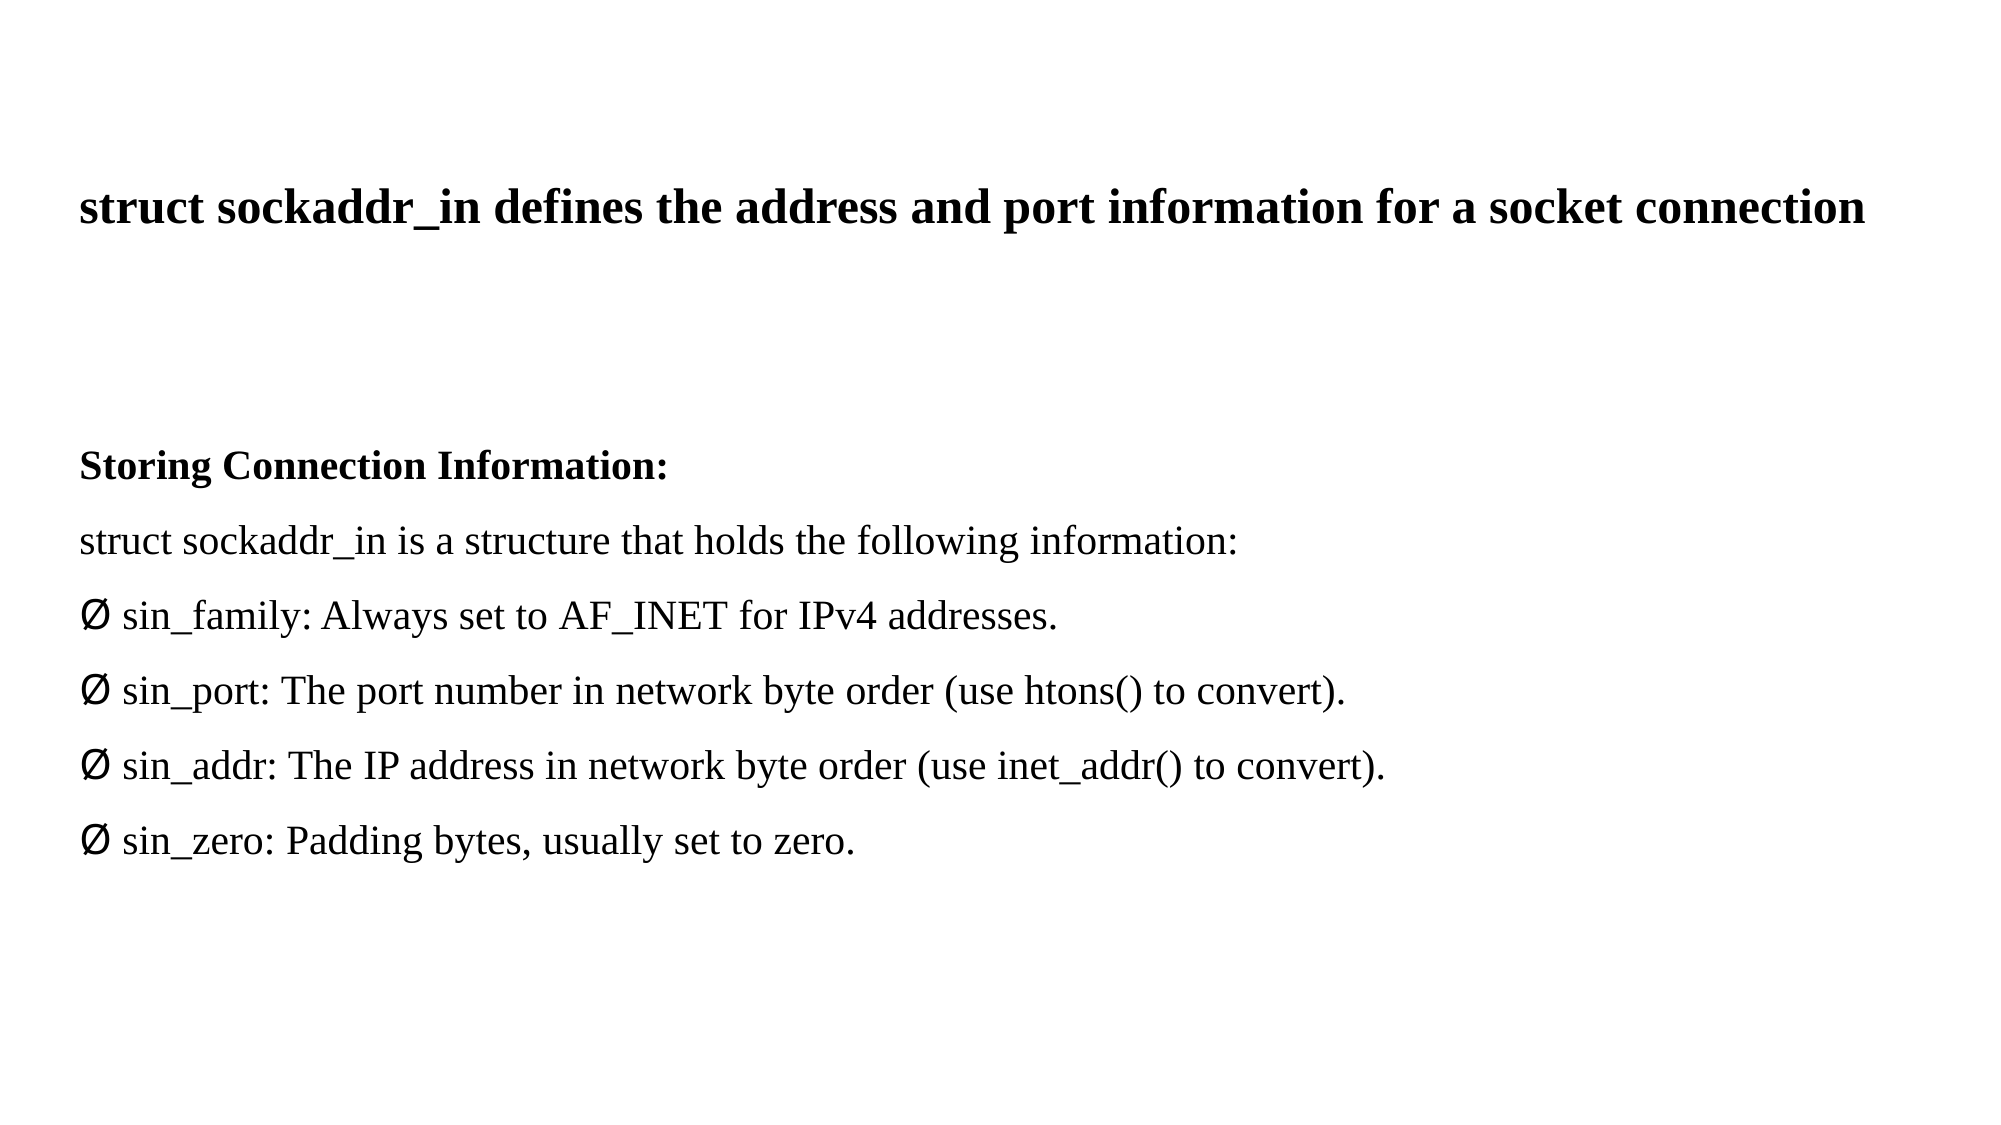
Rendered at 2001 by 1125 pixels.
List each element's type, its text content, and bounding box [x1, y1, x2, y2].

text_box struct sockaddr_in defines the address and port information for a socket connection Storing Connection Information: struct sockaddr_in is a structure that holds the following information: Ø sin_family: Always set to AF_INET for IPv4 addresses. Ø sin_port: The port number in network byte order (use htons() to convert). Ø sin_addr: The IP address in network byte order (use inet_addr() to convert). Ø sin_zero: Padding bytes, usually set to zero. [64, 136, 1917, 871]
